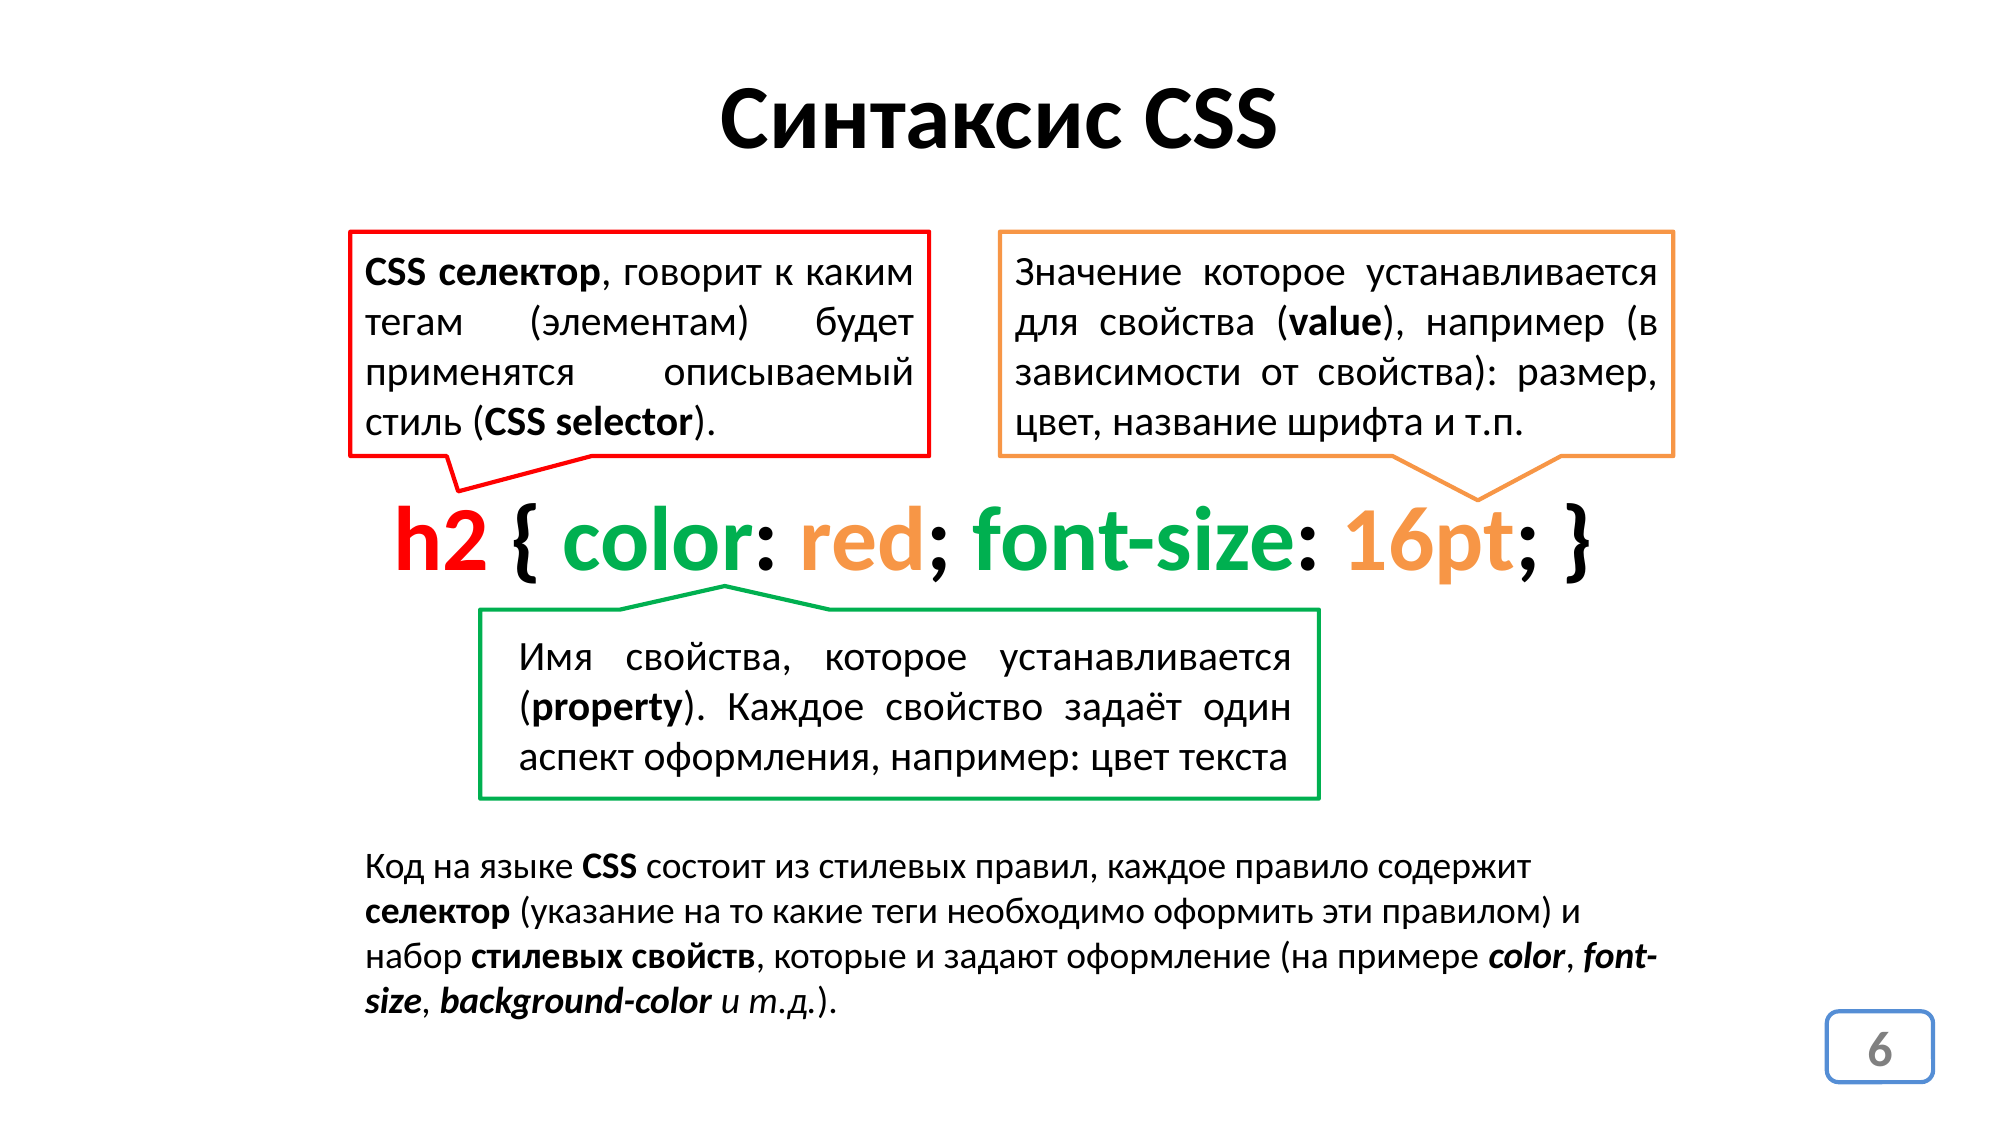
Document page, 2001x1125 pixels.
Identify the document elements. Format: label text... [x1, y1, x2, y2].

text_box [478, 583, 1321, 801]
text_box Значение которое устанавливается для свойства (value), например (в зависимости от свойства): размер, цвет, название шрифта и т.п. [997, 229, 1676, 503]
text_box h2 { color: red; font-size: 16pt; } [378, 471, 1608, 597]
text_box Код на языке CSS состоит из стилевых правил, каждое правило содержит селектор (указание на то какие теги необходимо оформить эти правилом) и набор стилевых свойств, которые и задают оформление (на примере color, font-size, background-color и т.д.). [350, 834, 1674, 1029]
text_box Синтаксис CSS [0, 49, 2000, 175]
text_box CSS селектор, говорит к каким тегам (элементам) будет применятся описываемый стиль (CSS selector). [348, 229, 932, 494]
text_box 6 [1824, 1009, 1936, 1085]
text_box Имя свойства, которое устанавливается (property). Каждое свойство задаёт один аспект оформления, например: цвет текста [503, 621, 1308, 787]
